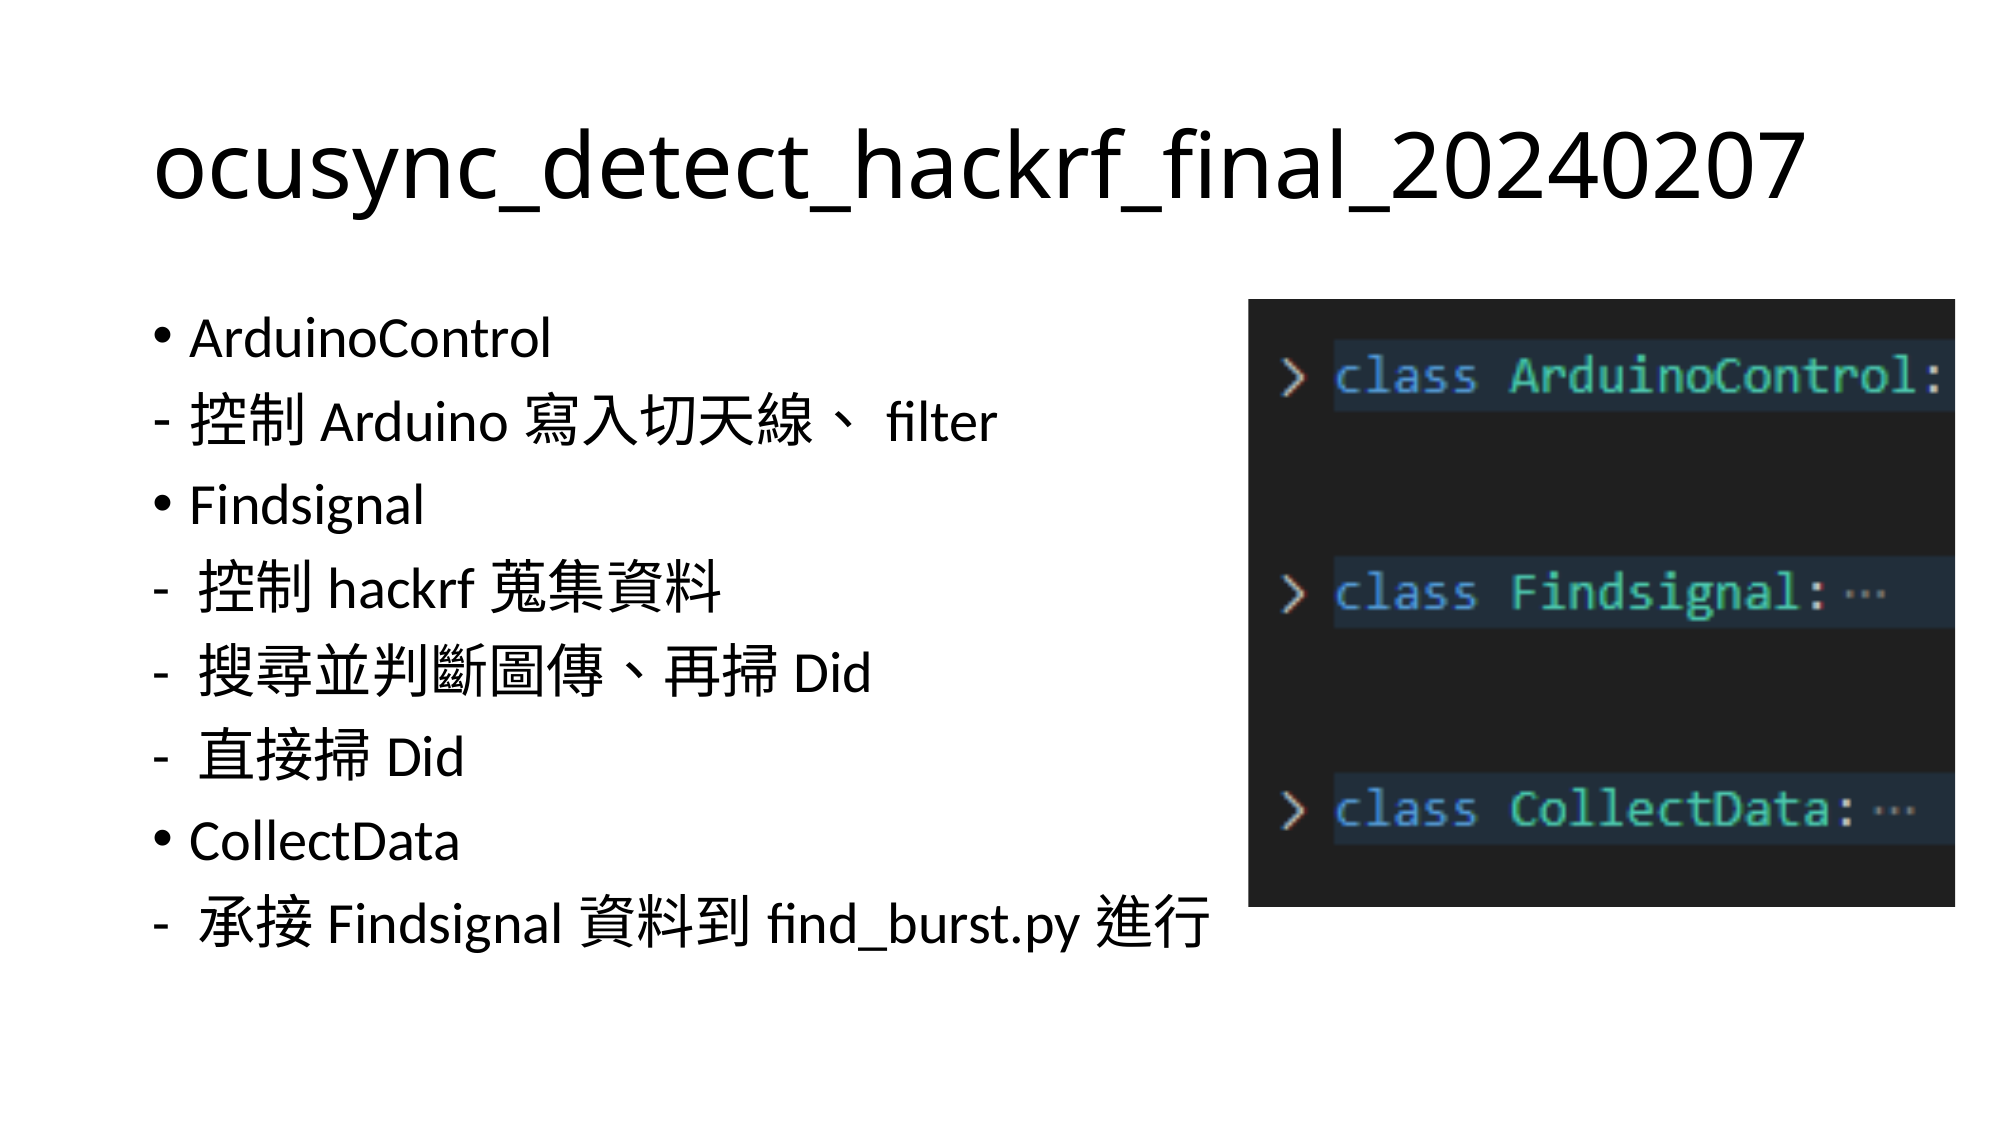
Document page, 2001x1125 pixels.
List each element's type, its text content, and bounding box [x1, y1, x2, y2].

list ArduinoControl 控制Arduino寫入切天線、filter Findsignal - 控制hackrf蒐集資料 - 搜尋並判斷圖傳、再掃Did - 直接掃Did CollectData - 承接Findsignal資料到find_burst.py進行 [137, 299, 1863, 1014]
picture [1248, 299, 1956, 907]
title ocusync_detect_hackrf_final_20240207 [137, 59, 1863, 278]
